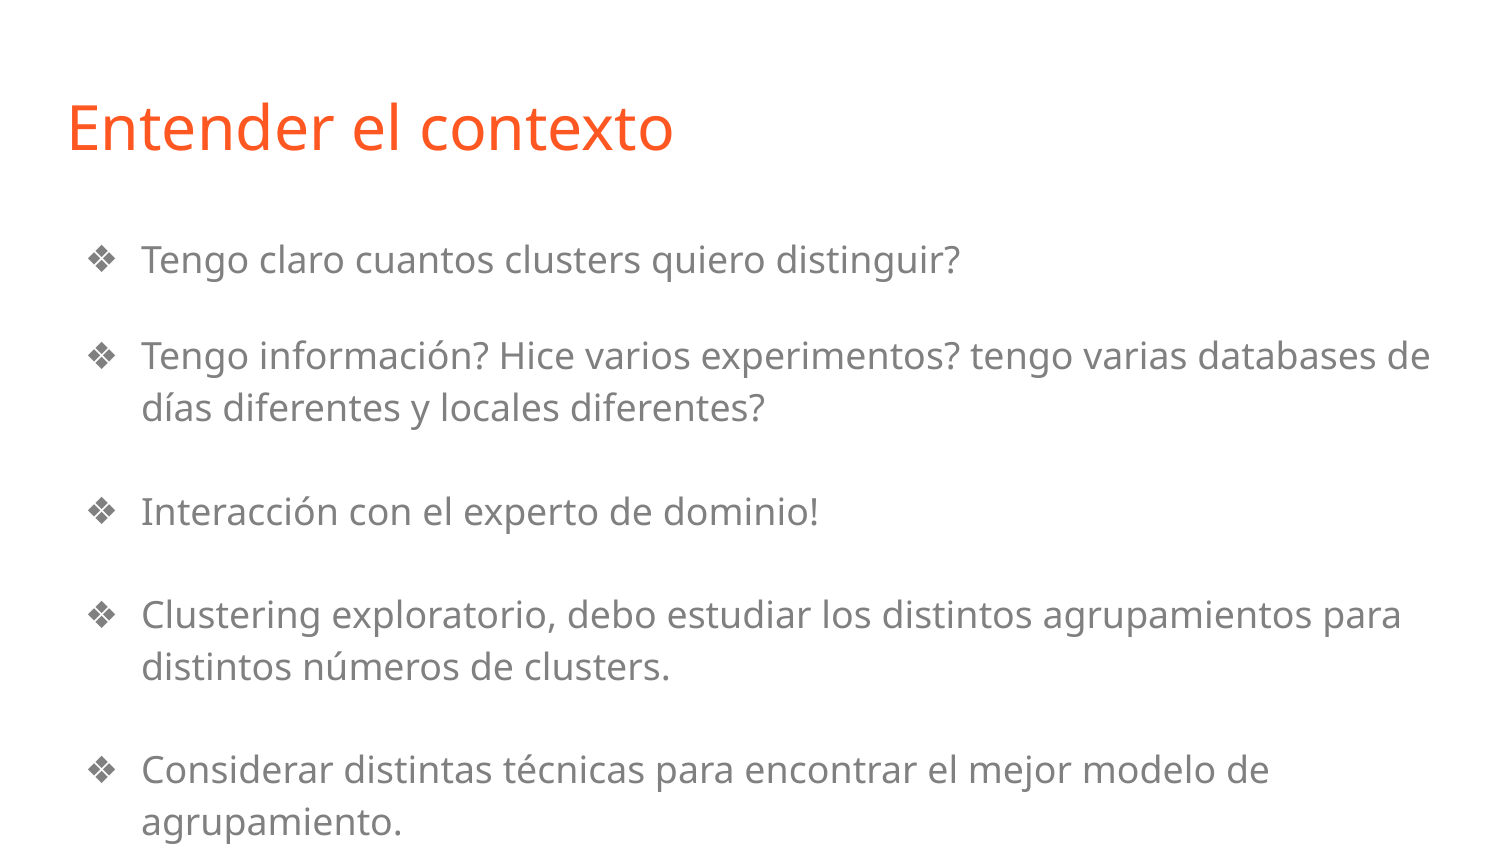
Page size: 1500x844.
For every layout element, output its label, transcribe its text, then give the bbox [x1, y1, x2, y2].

text_box Entender el contexto [51, 72, 1449, 167]
text_box Tengo claro cuantos clusters quiero distinguir? Tengo información? Hice varios experimentos? tengo varias databases de días diferentes y locales diferentes? Interacción con el experto de dominio! Clustering exploratorio, debo estudiar los distintos agrupamientos para distintos números de clusters. Considerar distintas técnicas para encontrar el mejor modelo de agrupamiento. [51, 214, 1482, 775]
